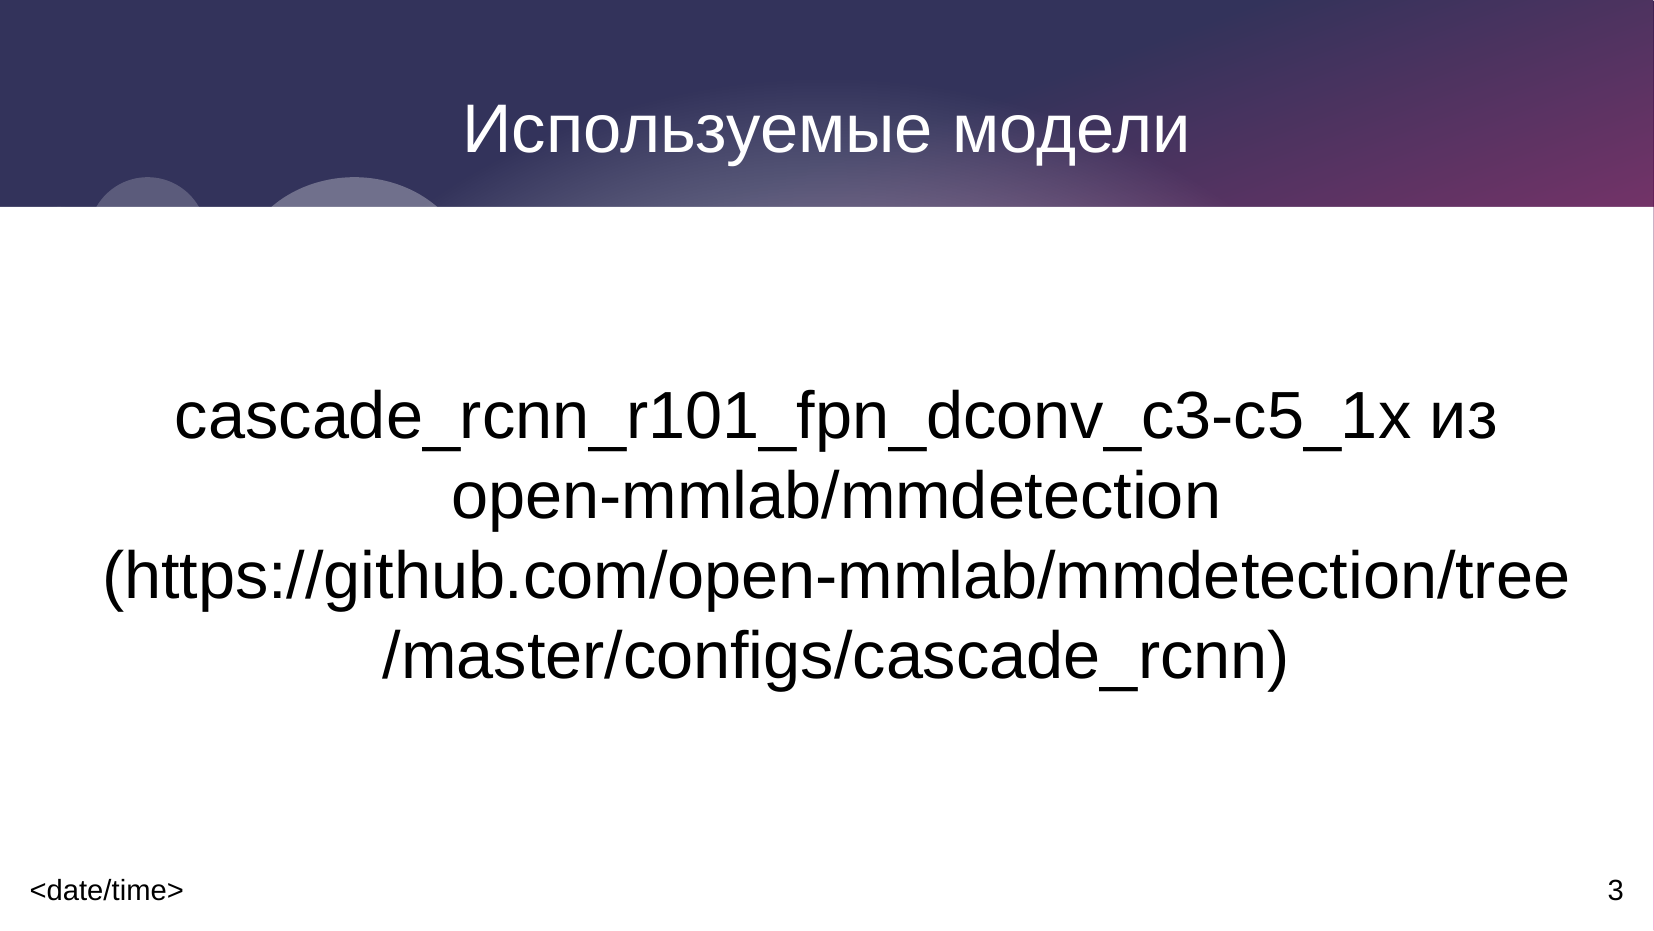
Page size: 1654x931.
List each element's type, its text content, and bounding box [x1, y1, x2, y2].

subtitle cascade_rcnn_r101_fpn_dconv_c3-c5_1x из open-mmlab/mmdetection (https://github.com/open-mmlab/mmdetection/tree/master/configs/cascade_rcnn) [98, 236, 1575, 827]
title Используемые модели [88, 44, 1565, 207]
